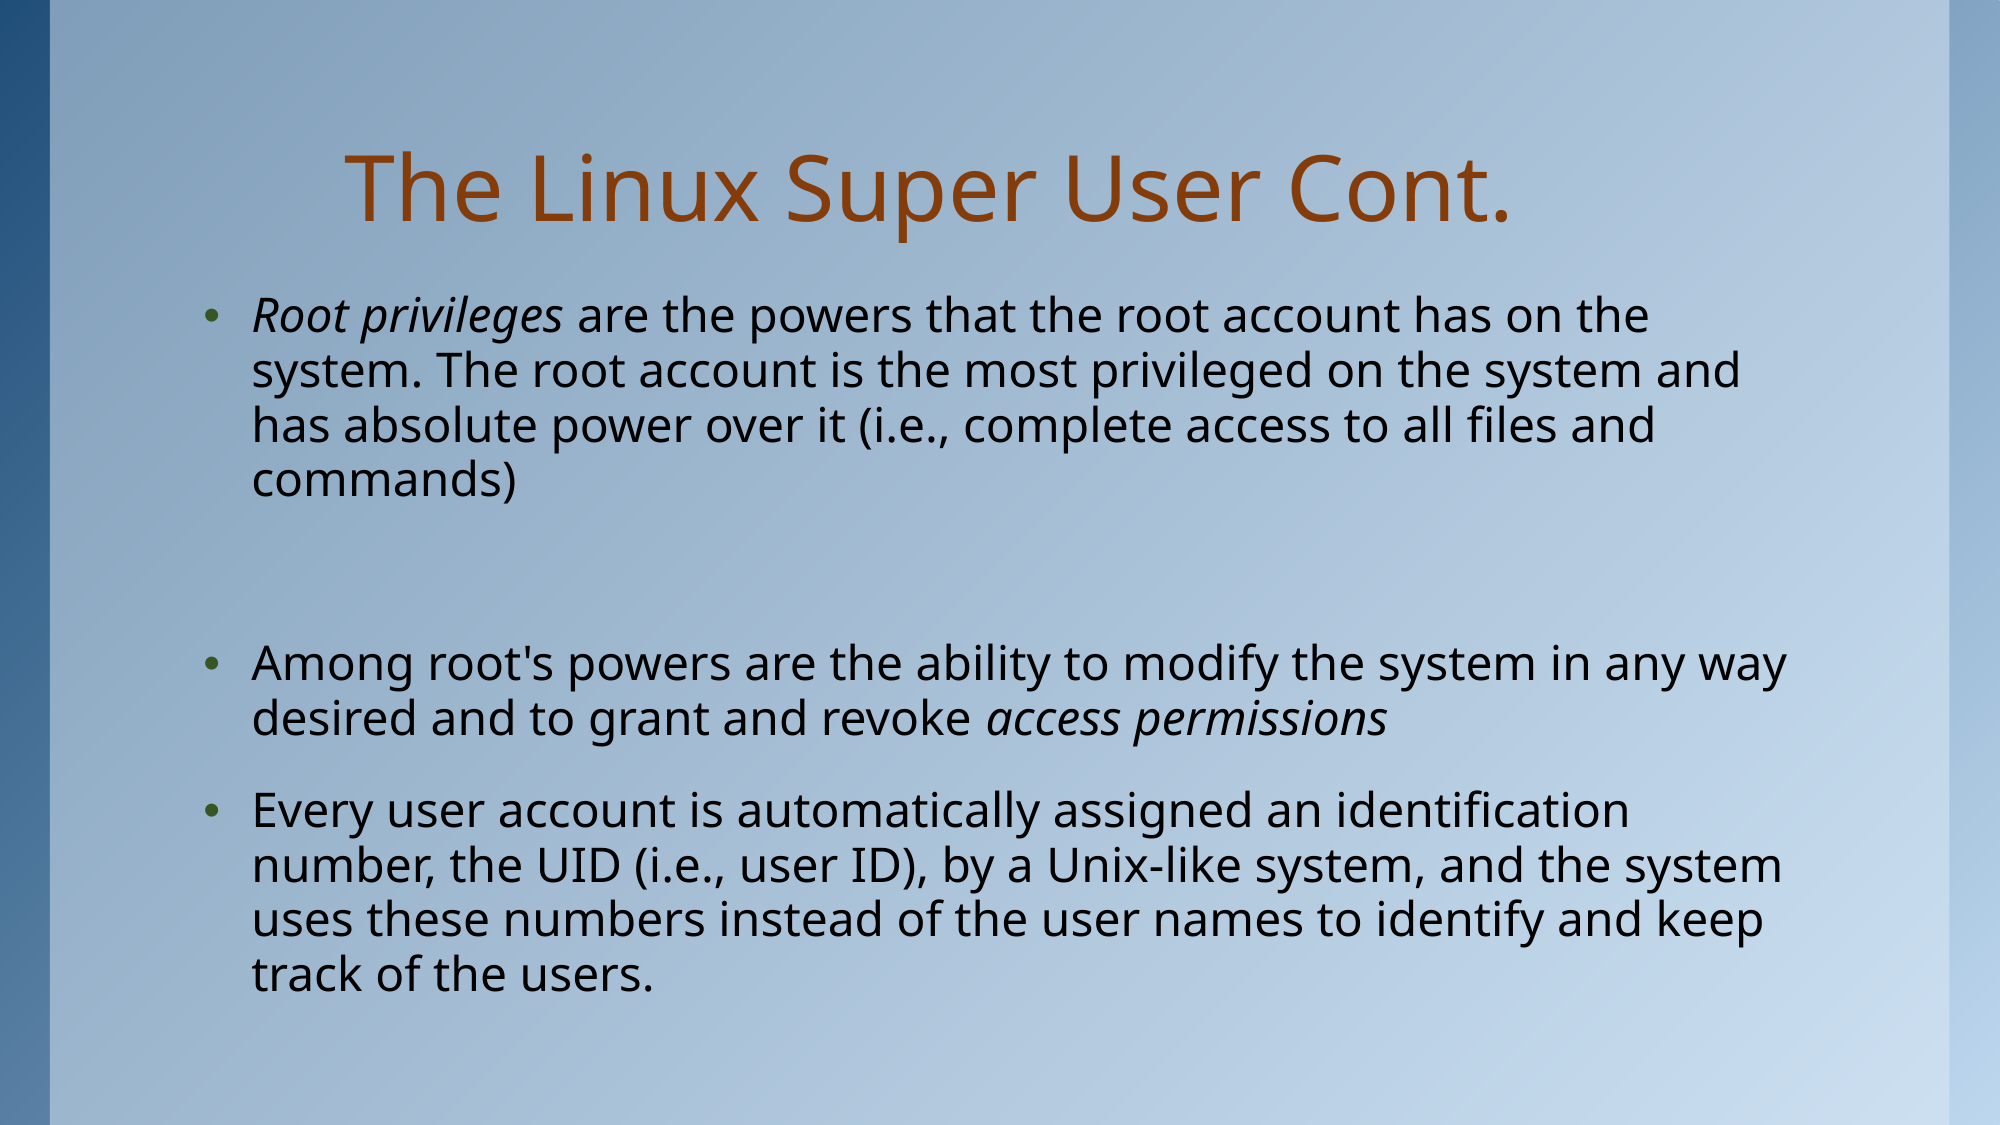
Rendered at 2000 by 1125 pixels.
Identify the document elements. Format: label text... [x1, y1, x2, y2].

list Root privileges are the powers that the root account has on the system. The root account is the most privileged on the system and has absolute power over it (i.e., complete access to all files and commands) Among root's powers are the ability to modify the system in any way desired and to grant and revoke access permissions Every user account is automatically assigned an identification number, the UID (i.e., user ID), by a Unix-like system, and the system uses these numbers instead of the user names to identify and keep track of the users. [183, 279, 1850, 1013]
title The Linux Super User Cont. [324, 62, 1675, 250]
